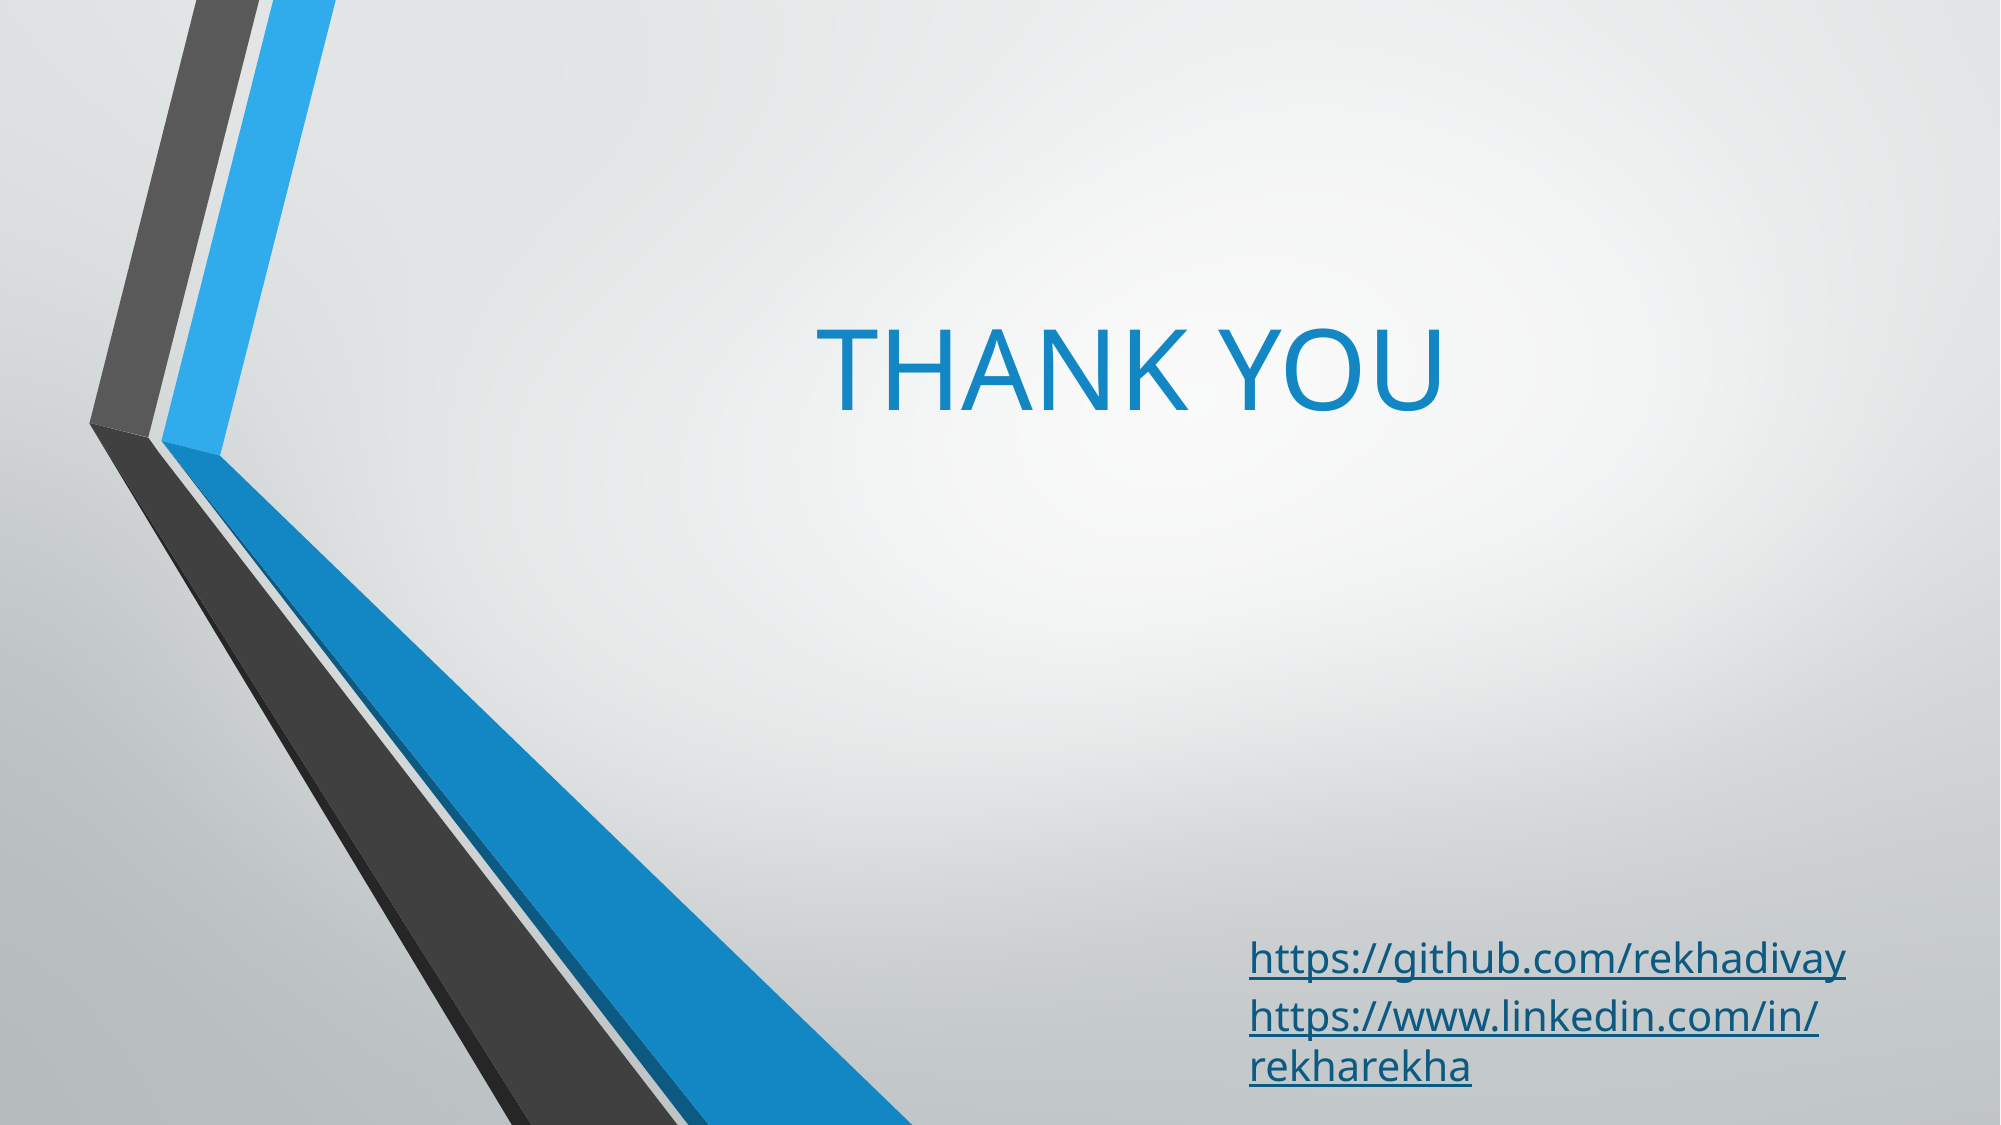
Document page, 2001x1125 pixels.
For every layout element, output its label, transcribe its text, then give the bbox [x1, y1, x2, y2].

text_box THANK YOU [801, 290, 1473, 441]
text_box https://github.com/rekhadivay https://www.linkedin.com/in/rekharekha [1234, 924, 1977, 1097]
